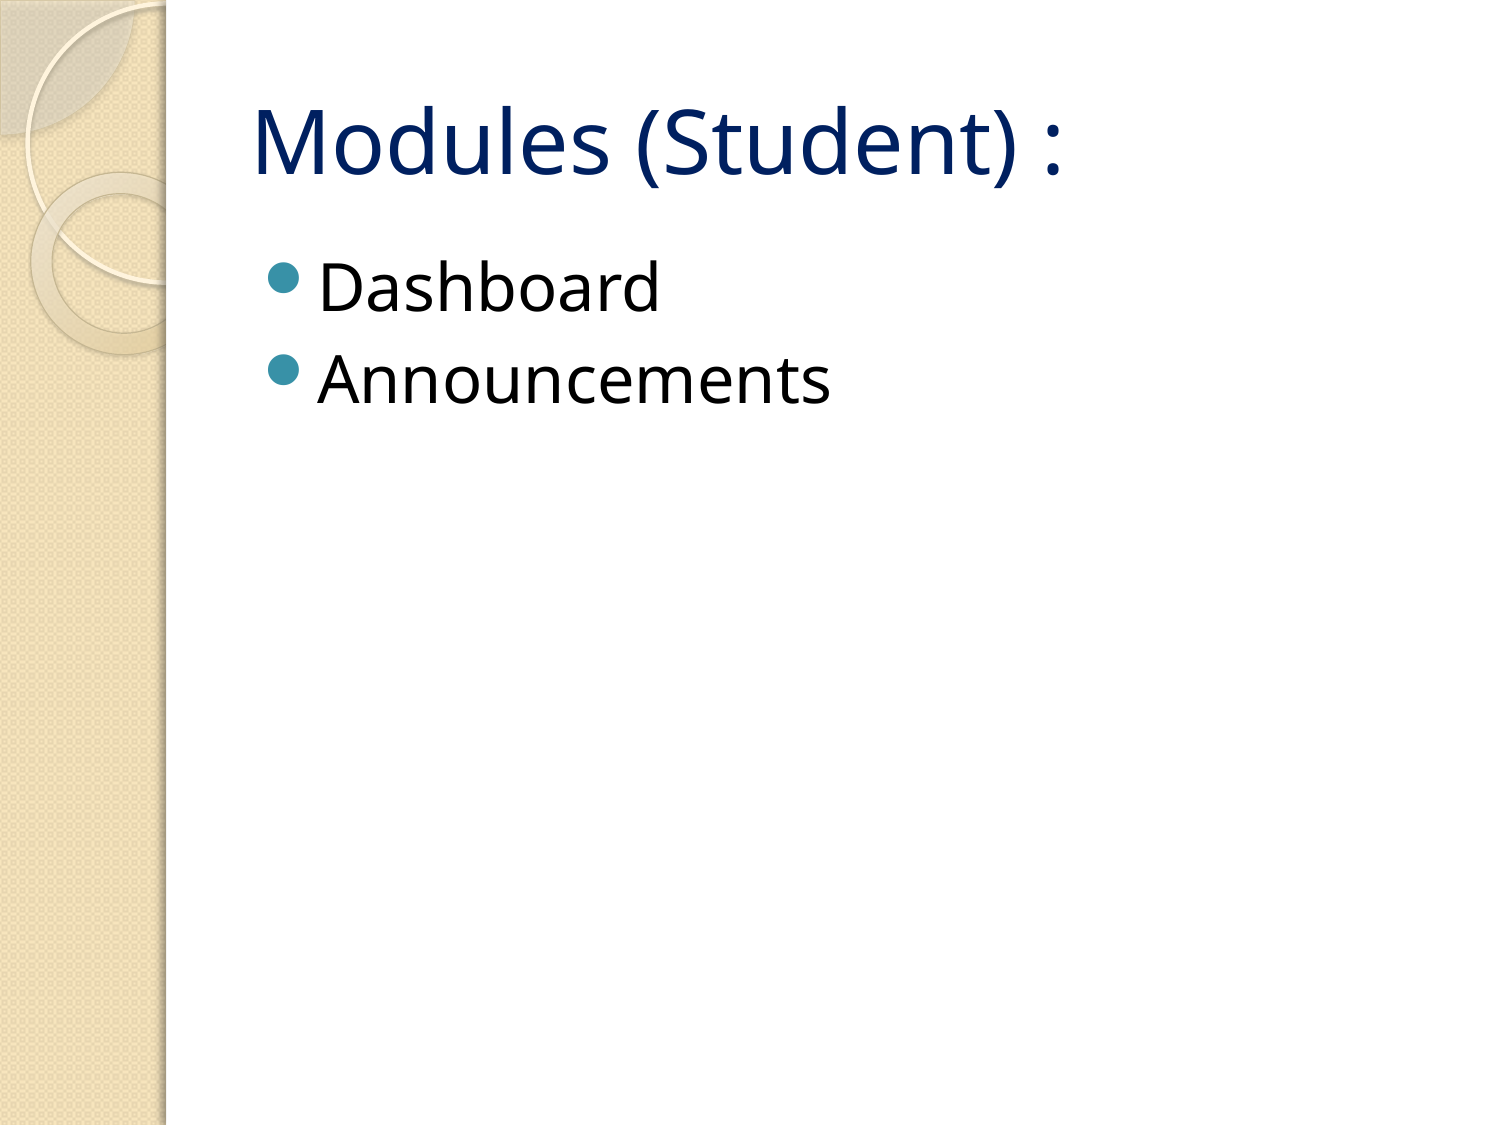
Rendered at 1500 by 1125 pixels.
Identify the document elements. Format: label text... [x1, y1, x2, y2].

list Dashboard Announcements [235, 237, 1466, 1025]
title Modules (Student) : [235, 45, 1466, 233]
